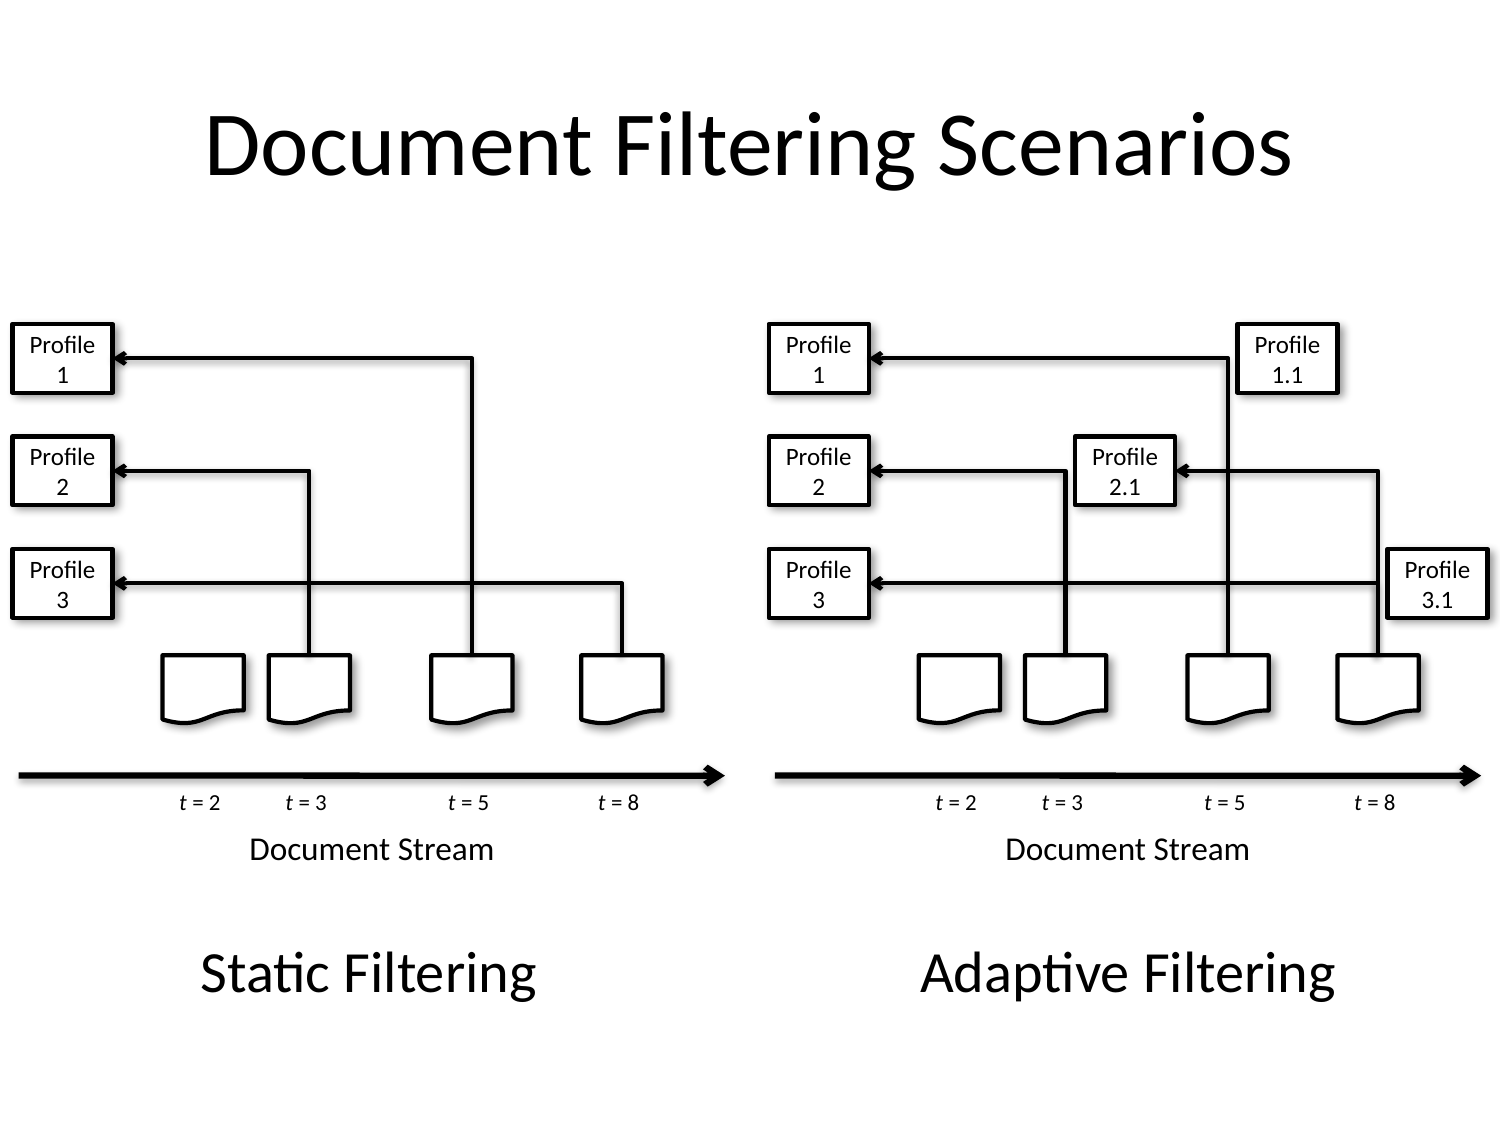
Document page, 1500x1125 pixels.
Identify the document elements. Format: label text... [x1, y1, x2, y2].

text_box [12, 323, 726, 876]
title Document Filtering Scenarios [75, 45, 1425, 233]
text_box Adaptive Filtering [903, 926, 1354, 1012]
text_box Static Filtering [143, 926, 594, 1012]
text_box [768, 323, 1488, 876]
